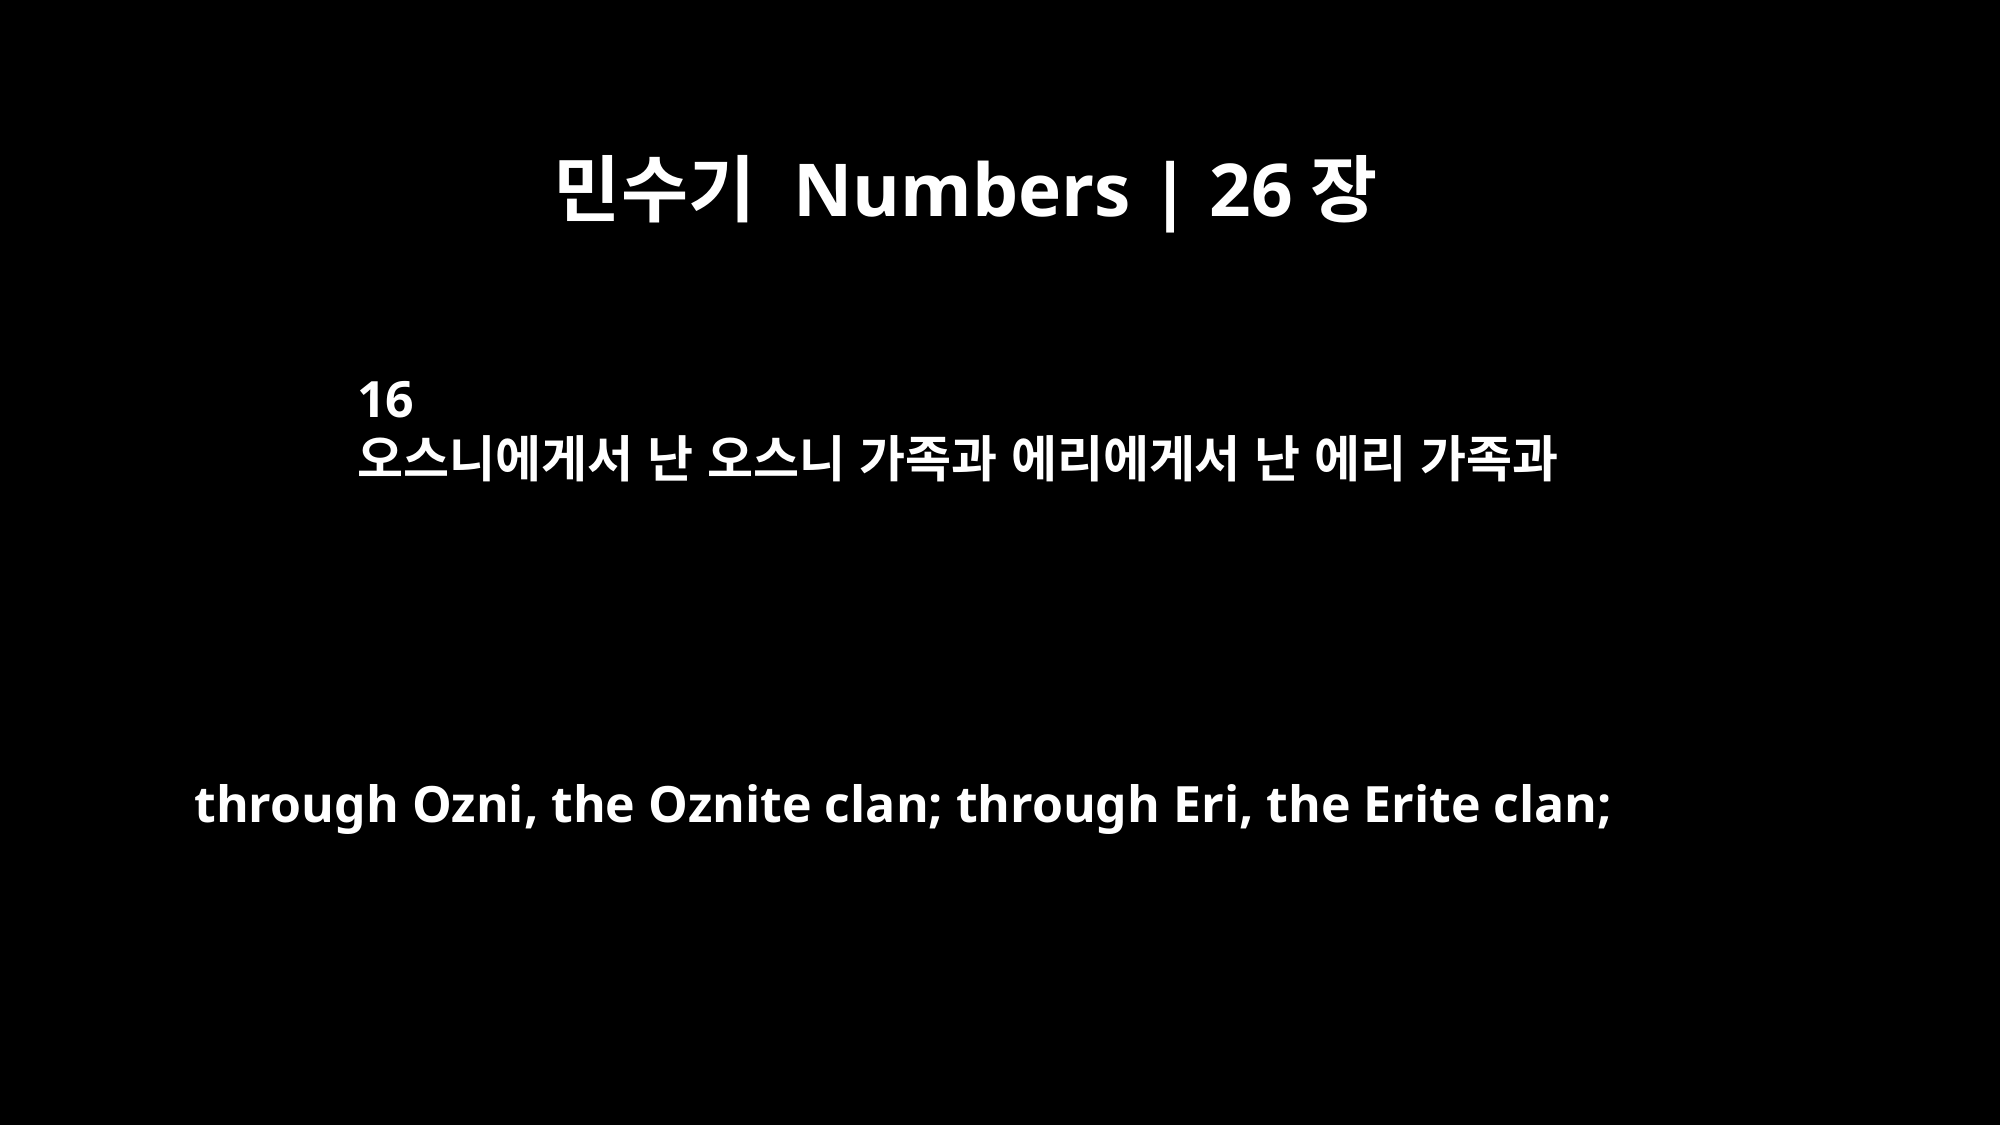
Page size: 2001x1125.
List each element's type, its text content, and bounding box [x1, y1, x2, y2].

text_box 16 오스니에게서 난 오스니 가족과 에리에게서 난 에리 가족과 [342, 359, 1575, 495]
text_box 민수기 Numbers | 26장 [538, 136, 1393, 239]
text_box through Ozni, the Oznite clan; through Eri, the Erite clan; [179, 764, 1628, 840]
